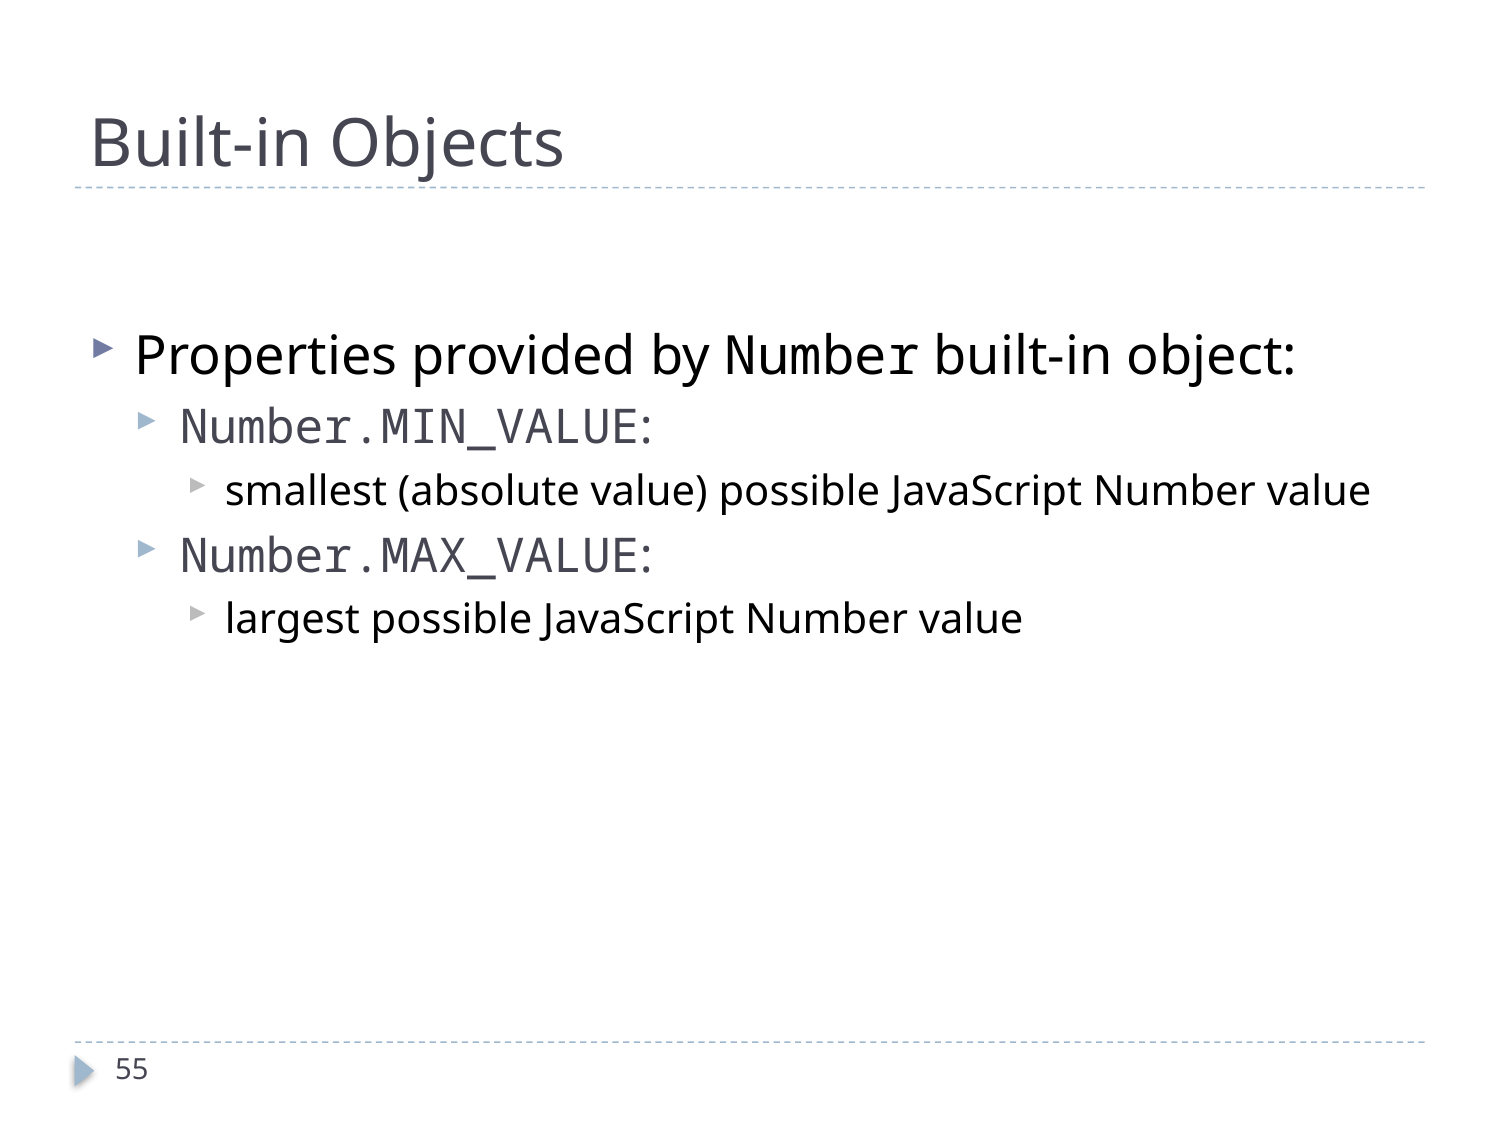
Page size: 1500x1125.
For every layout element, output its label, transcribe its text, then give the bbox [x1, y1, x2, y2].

title Built-in Objects [75, 24, 1425, 188]
list Properties provided by Number built-in object: Number.MIN_VALUE: smallest (absolute value) possible JavaScript Number value Number.MAX_VALUE: largest possible JavaScript Number value [75, 313, 1439, 950]
slide_number 55 [100, 1042, 426, 1103]
